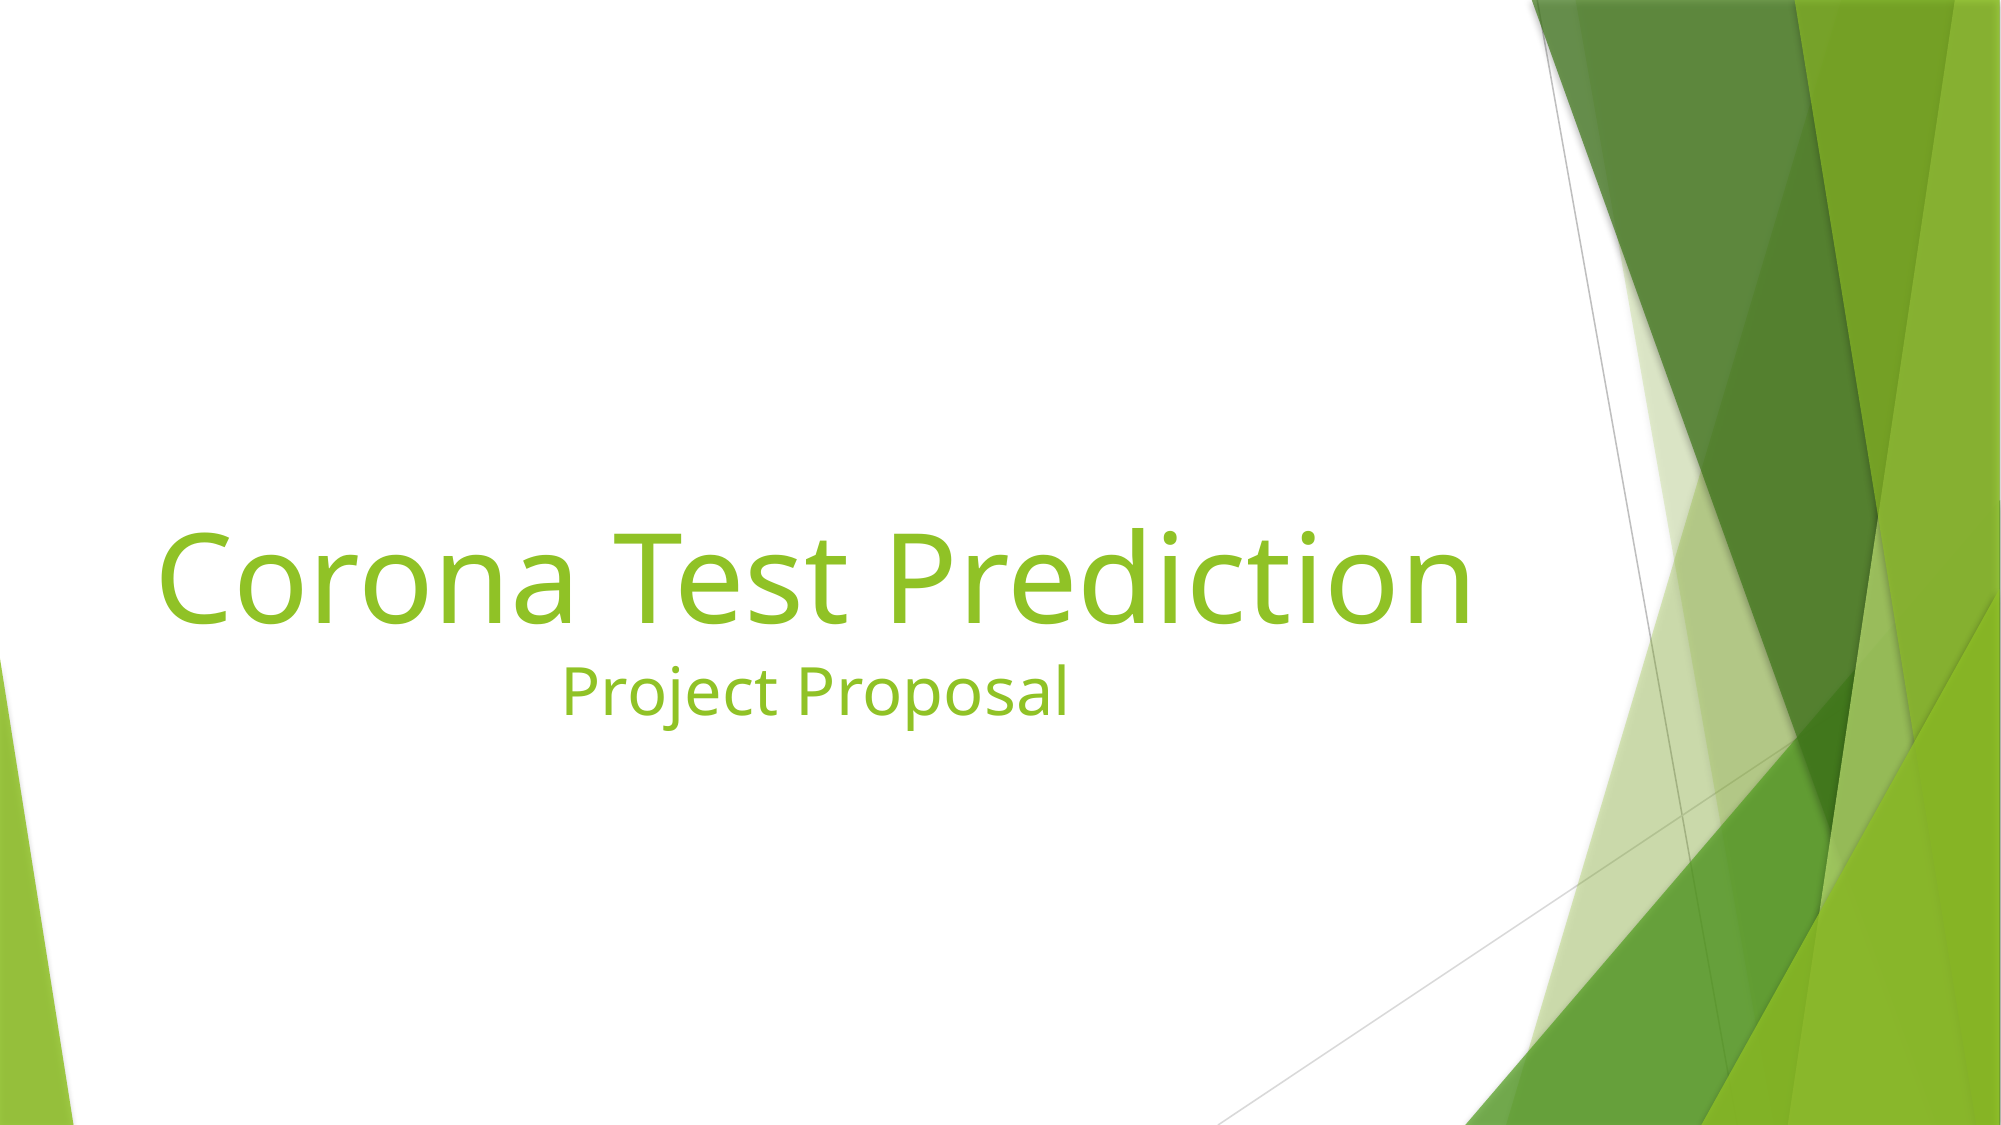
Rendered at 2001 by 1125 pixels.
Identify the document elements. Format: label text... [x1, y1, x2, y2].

title Corona Test Prediction Project Proposal [111, 191, 1522, 1007]
